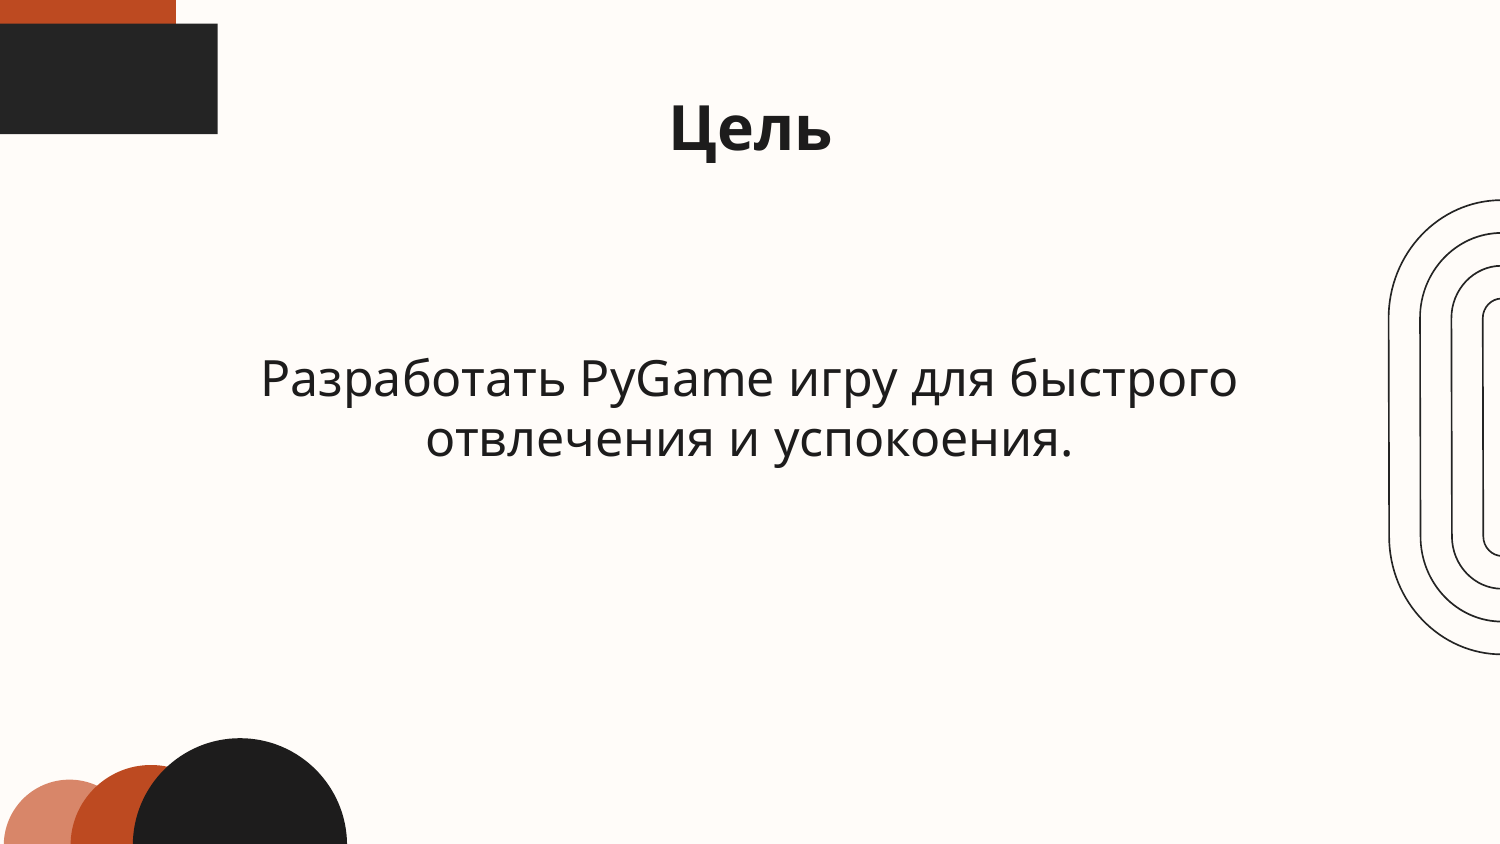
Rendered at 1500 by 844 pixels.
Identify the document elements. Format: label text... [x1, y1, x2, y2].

title Цель [118, 72, 1383, 167]
subtitle Разработать PyGame игру для быстрого отвлечения и успокоения. [182, 331, 1318, 645]
